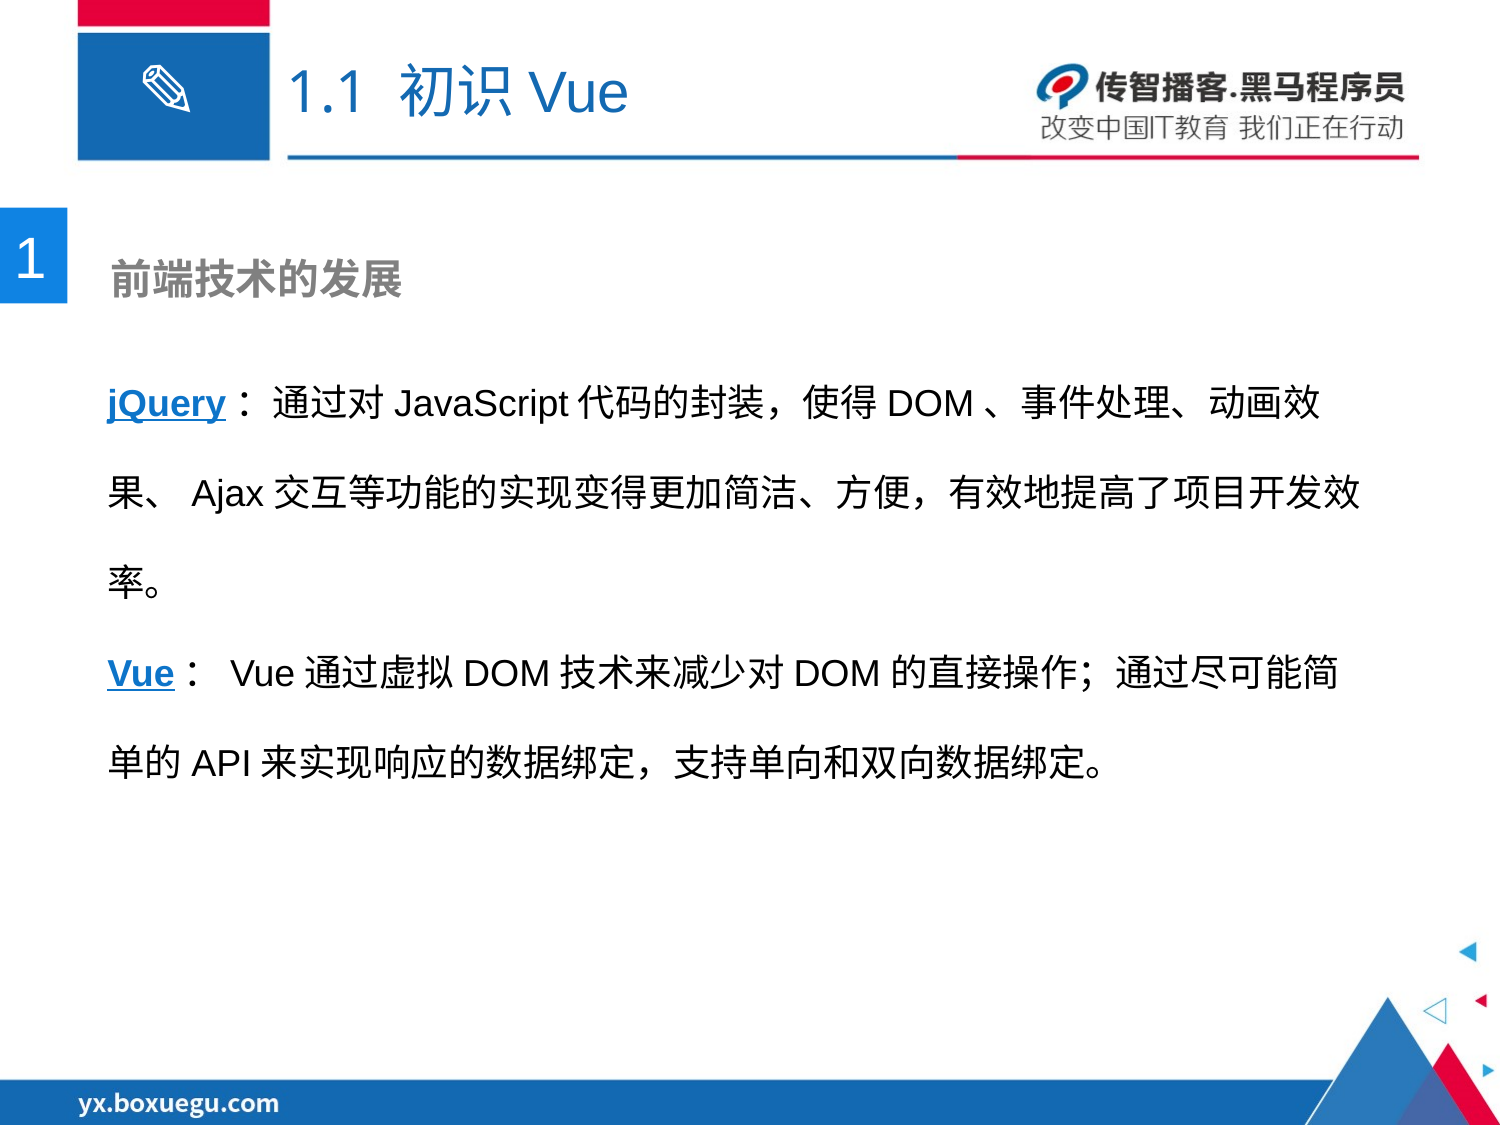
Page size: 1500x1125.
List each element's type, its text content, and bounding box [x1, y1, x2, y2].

title 1.1 初识Vue [271, 25, 1046, 153]
text_box 前端技术的发展 [69, 245, 842, 355]
text_box jQuery：通过对JavaScript代码的封装，使得DOM、事件处理、动画效果、Ajax交互等功能的实现变得更加简洁、方便，有效地提高了项目开发效率。 Vue：Vue通过虚拟DOM技术来减少对DOM的直接操作；通过尽可能简单的API来实现响应的数据绑定，支持单向和双向数据绑定。 [92, 326, 1390, 792]
picture [0, 1, 1500, 1125]
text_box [0, 207, 68, 304]
